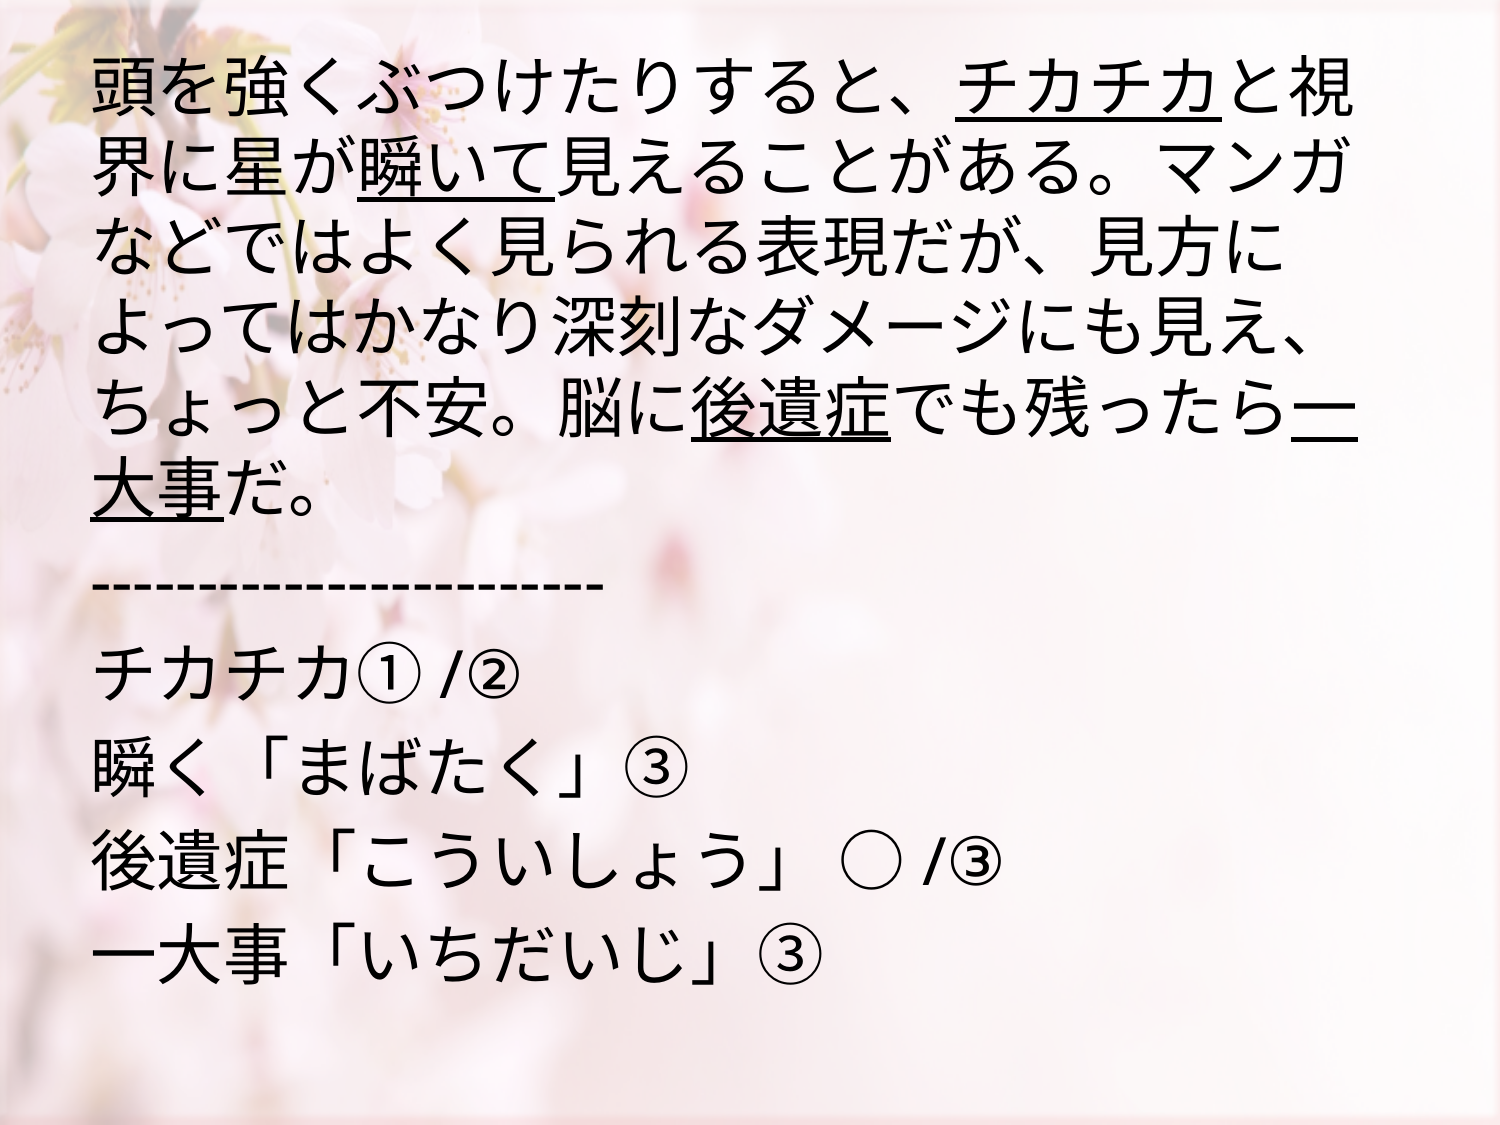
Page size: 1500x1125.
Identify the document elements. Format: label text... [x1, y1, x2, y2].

list 頭を強くぶつけたりすると、チカチカと視界に星が瞬いて見えることがある。マンガなどではよく見られる表現だが、見方によってはかなり深刻なダメージにも見え、ちょっと不安。脳に後遺症でも残ったら一大事だ。 ------------------------ チカチカ①/② 瞬く「まばたく」③ 後遺症「こういしょう」 ○/③ 一大事「いちだいじ」③ [75, 37, 1425, 1025]
